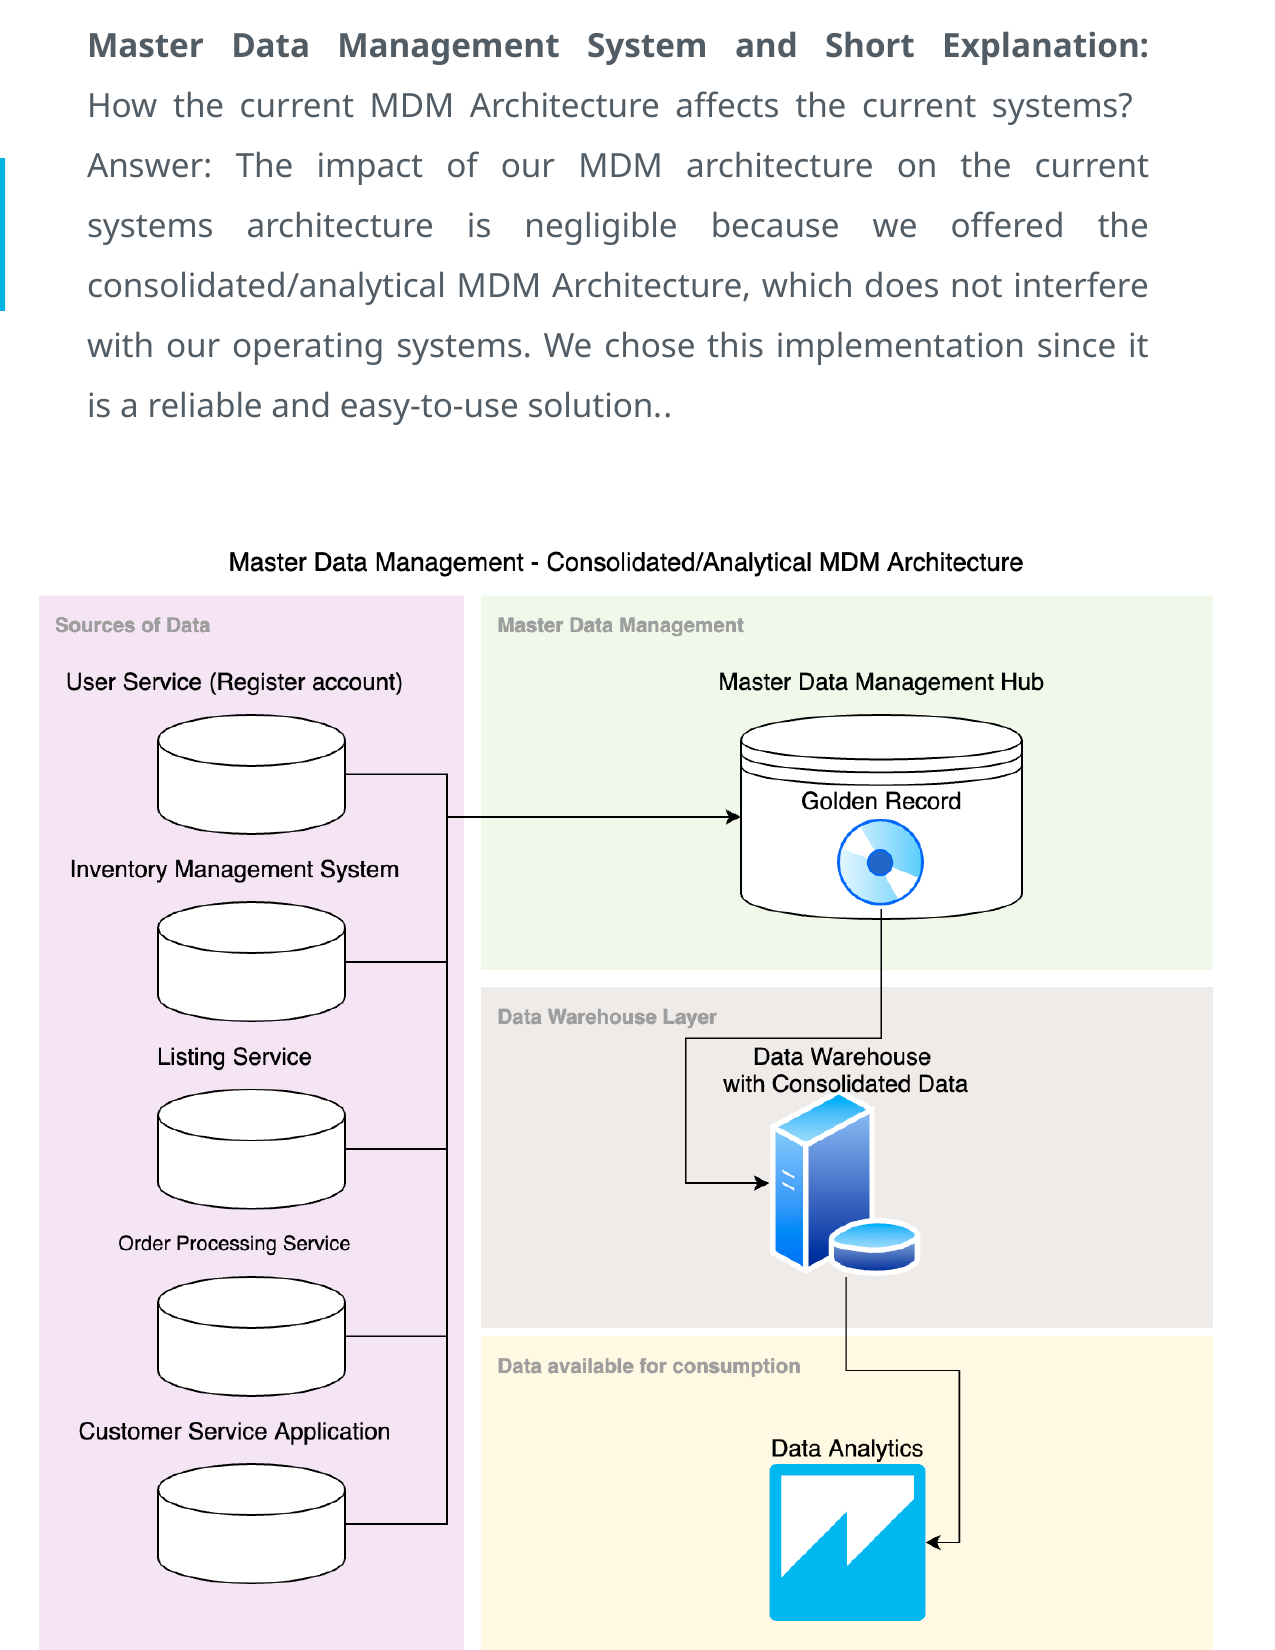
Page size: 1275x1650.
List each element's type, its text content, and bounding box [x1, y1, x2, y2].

picture [0, 503, 1275, 1650]
list Master Data Management System and Short Explanation: How the current MDM Architecture affects the current systems? Answer: The impact of our MDM architecture on the current systems architecture is negligible because we offered the consolidated/analytical MDM Architecture, which does not interfere with our operating systems. We chose this implementation since it is a reliable and easy-to-use solution.. [72, 0, 1206, 502]
